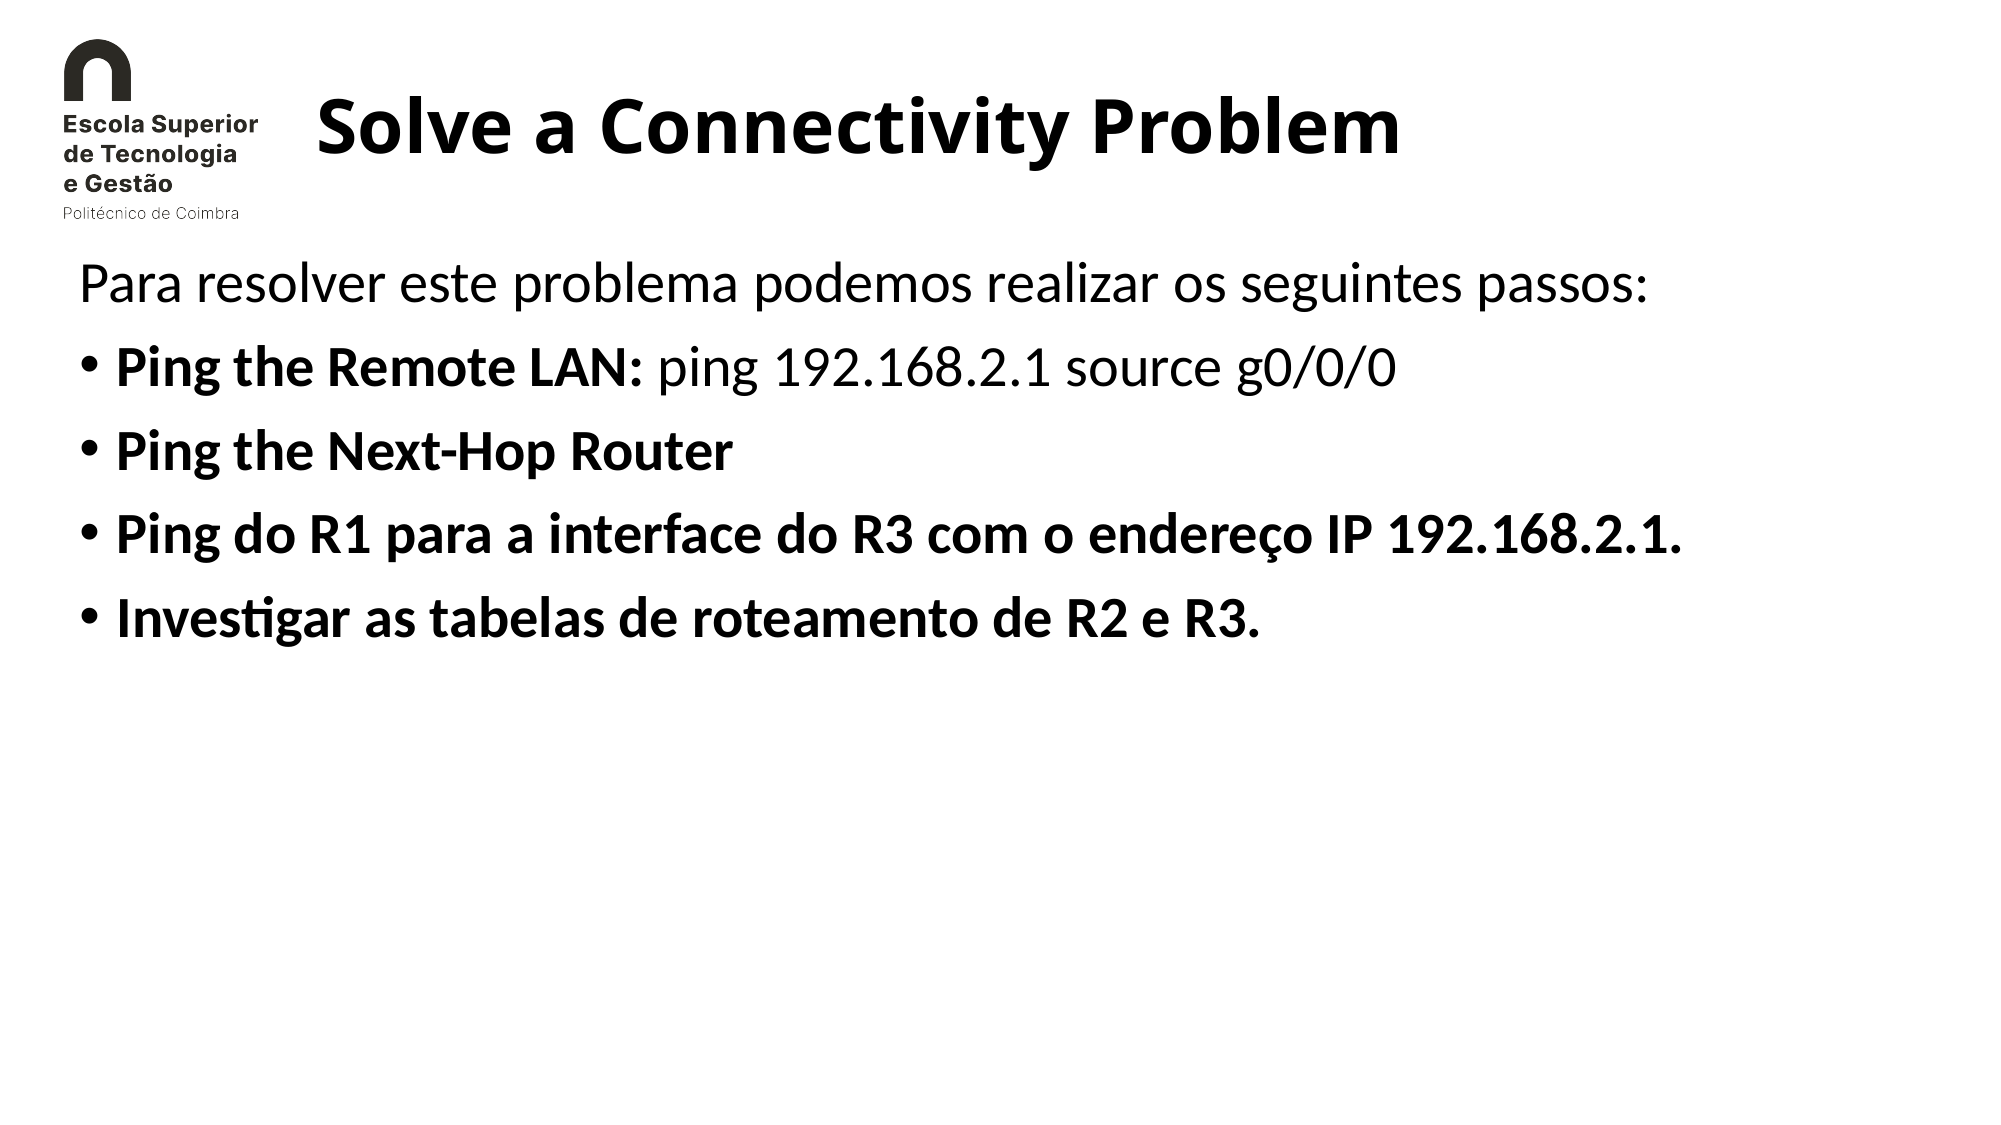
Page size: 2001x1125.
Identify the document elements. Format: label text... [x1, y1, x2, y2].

picture [64, 39, 258, 219]
title Solve a Connectivity Problem [301, 39, 1940, 219]
list Para resolver este problema podemos realizar os seguintes passos: Ping the Remote LAN: ping 192.168.2.1 source g0/0/0 Ping the Next-Hop Router Ping do R1 para a interface do R3 com o endereço IP 192.168.2.1. Investigar as tabelas de roteamento de R2 e R3. [64, 244, 1940, 1115]
